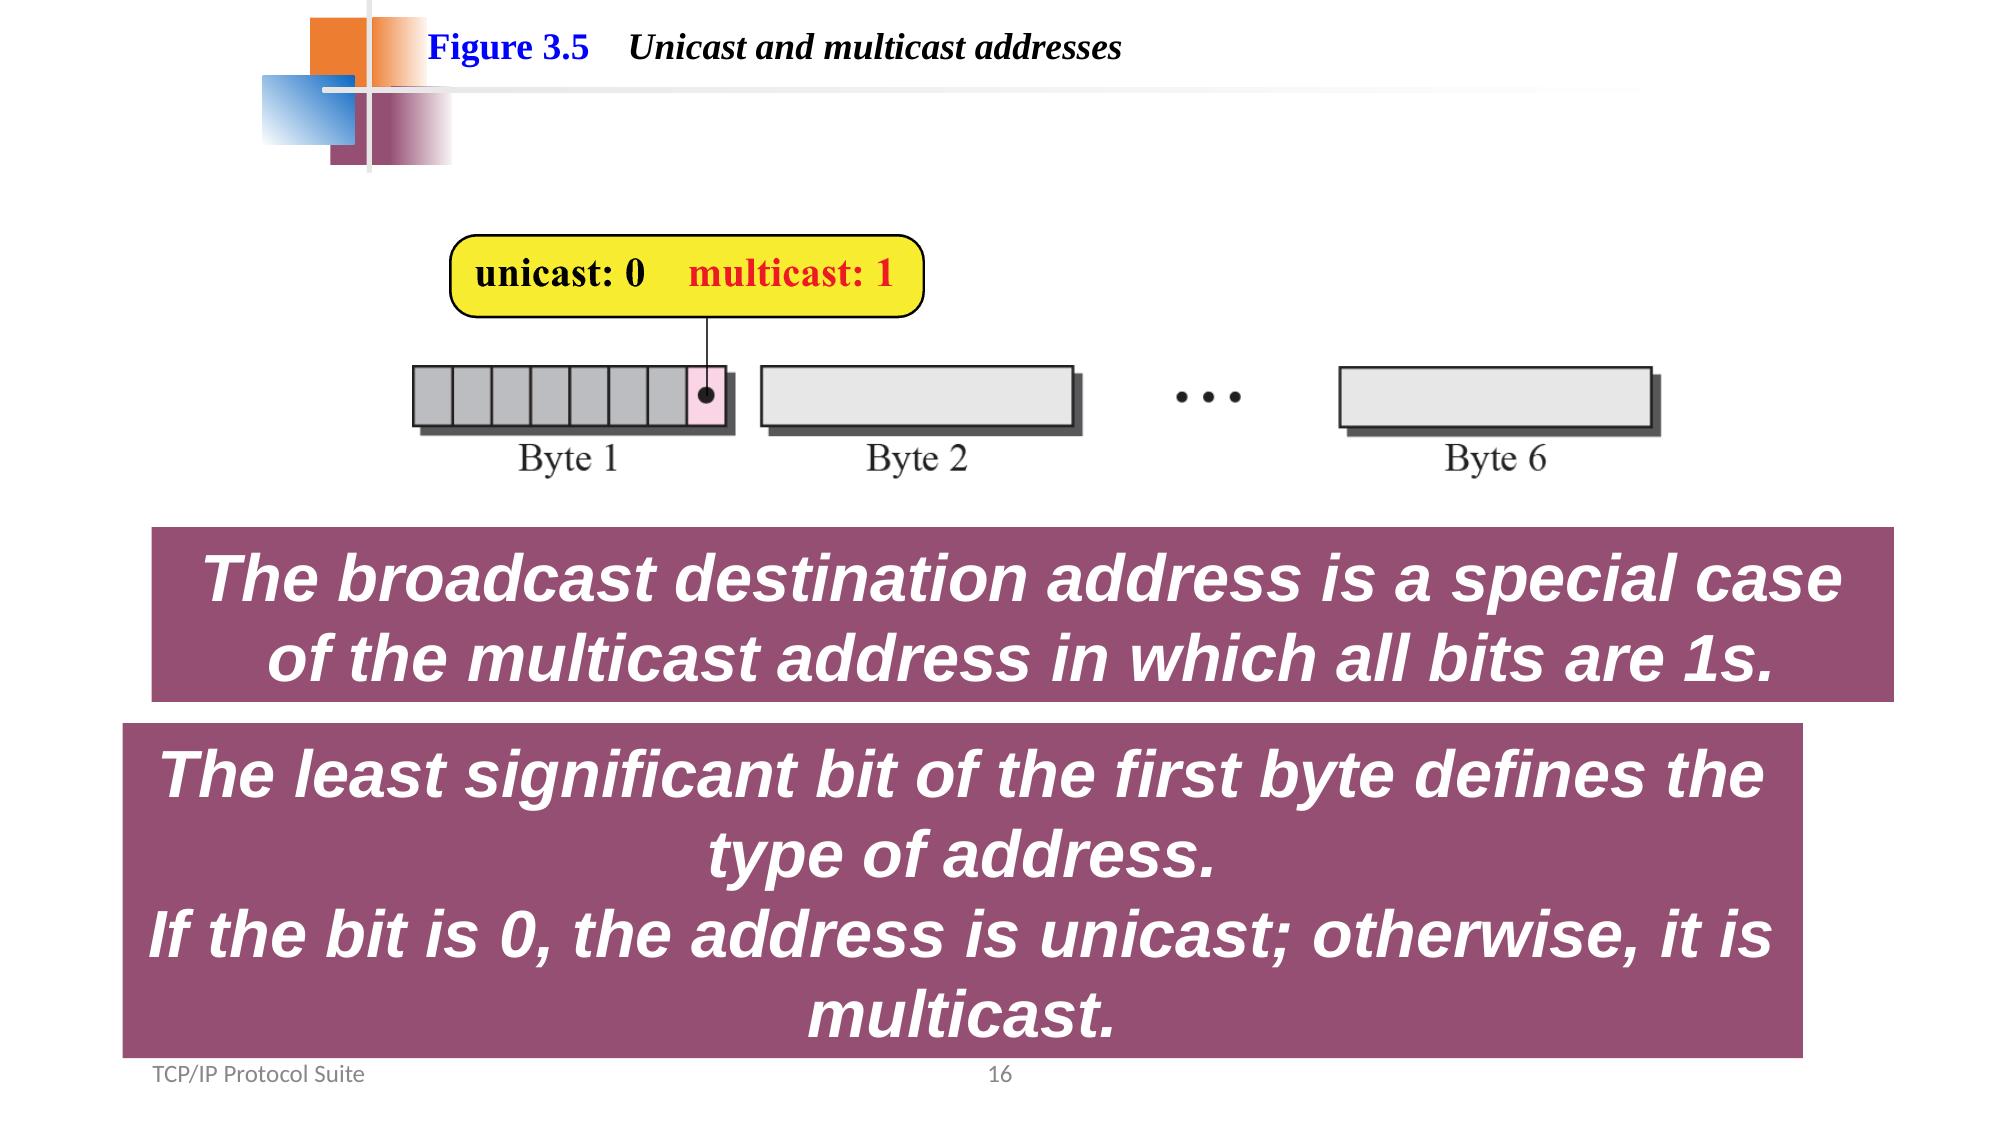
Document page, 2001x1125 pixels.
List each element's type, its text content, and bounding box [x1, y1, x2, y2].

text_box [391, 93, 452, 165]
text_box The least significant bit of the first byte defines the type of address. If the bit is 0, the address is unicast; otherwise, it is multicast. [122, 723, 1803, 1059]
text_box [372, 17, 427, 86]
text_box [366, 93, 372, 173]
text_box [366, 0, 372, 87]
picture [412, 233, 1662, 484]
slide_number 16 [662, 1059, 1338, 1103]
text_box [310, 17, 366, 86]
text_box [322, 87, 1673, 93]
text_box [372, 93, 391, 165]
text_box [330, 93, 366, 165]
text_box The broadcast destination address is a special case of the multicast address in which all bits are 1s. [151, 527, 1894, 702]
text_box [262, 75, 355, 145]
text_box Figure 3.5 Unicast and multicast addresses [412, 14, 1350, 75]
footer TCP/IP Protocol Suite [137, 1059, 588, 1103]
